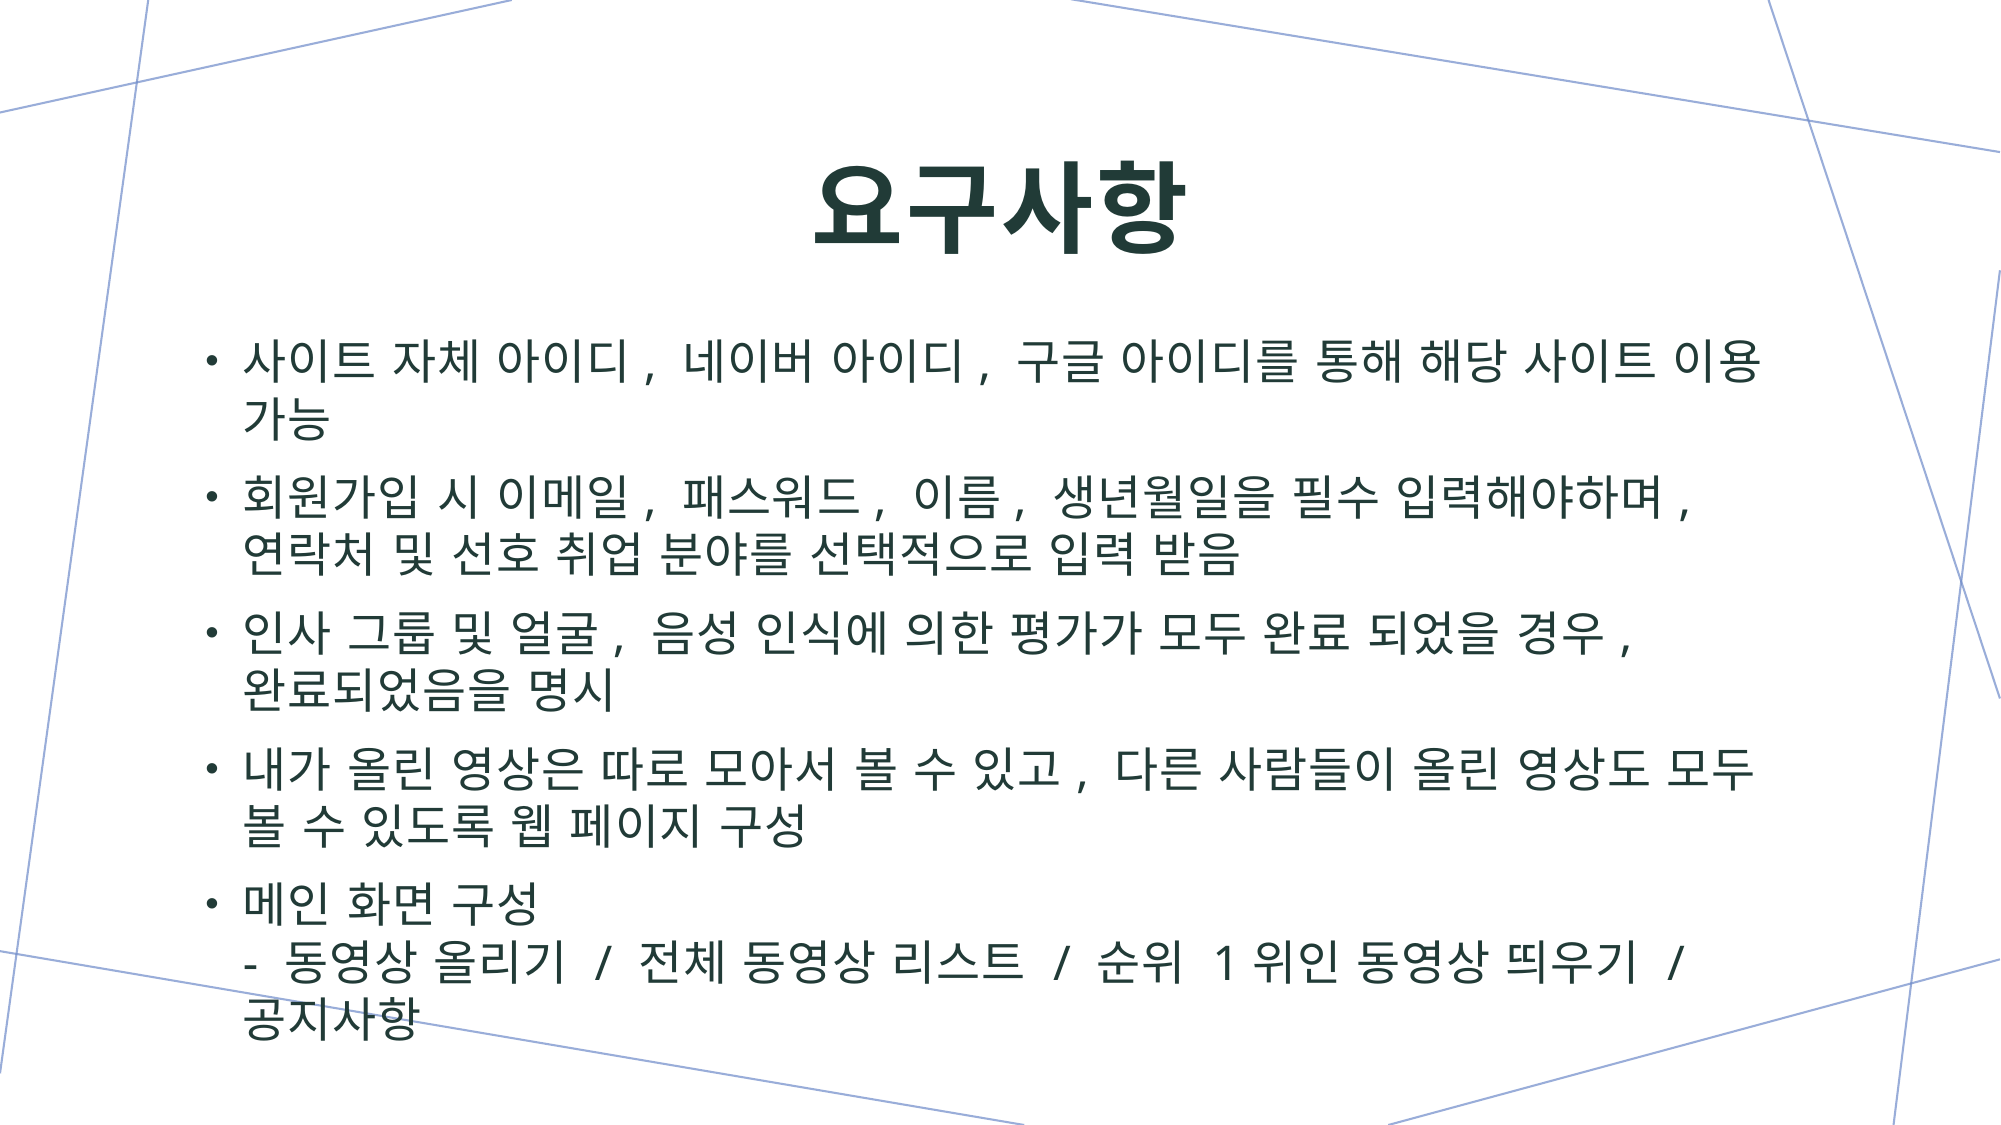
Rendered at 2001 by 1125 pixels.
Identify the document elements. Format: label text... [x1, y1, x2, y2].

list 사이트 자체 아이디, 네이버 아이디, 구글 아이디를 통해 해당 사이트 이용 가능 회원가입 시 이메일, 패스워드, 이름, 생년월일을 필수 입력해야하며, 연락처 및 선호 취업 분야를 선택적으로 입력 받음 인사 그룹 및 얼굴, 음성 인식에 의한 평가가 모두 완료 되었을 경우, 완료되었음을 명시 내가 올린 영상은 따로 모아서 볼 수 있고, 다른 사람들이 올린 영상도 모두 볼 수 있도록 웹 페이지 구성 메인 화면 구성 - 동영상 올리기 / 전체 동영상 리스트 / 순위 1위인 동영상 띄우기 / 공지사항 [187, 313, 1813, 1066]
title 요구사항 [187, 87, 1813, 313]
